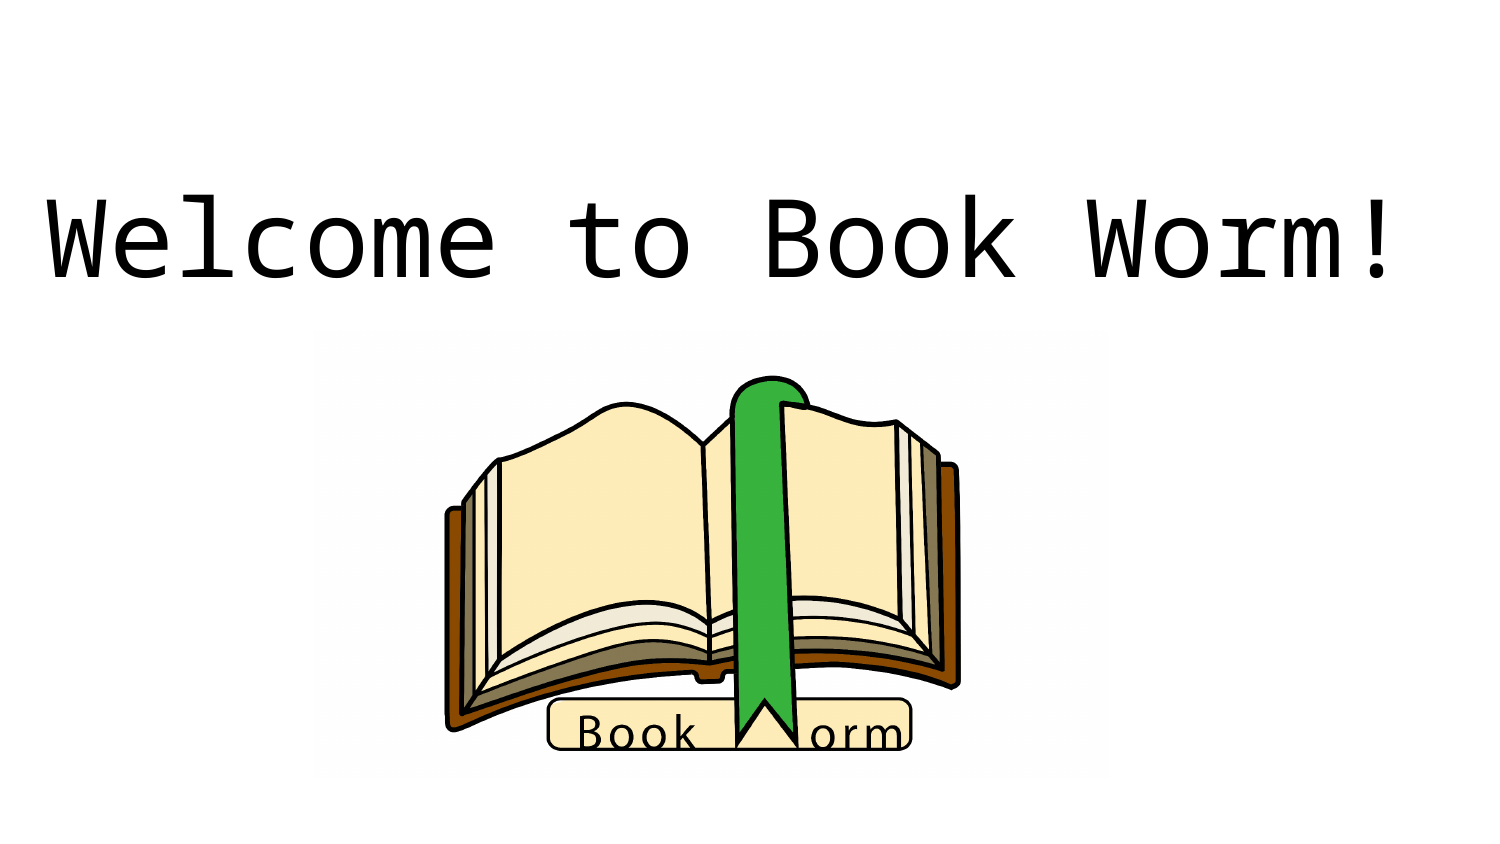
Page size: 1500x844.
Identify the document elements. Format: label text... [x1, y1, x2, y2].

picture [313, 330, 1109, 779]
title Welcome to Book Worm! [28, 497, 1426, 834]
